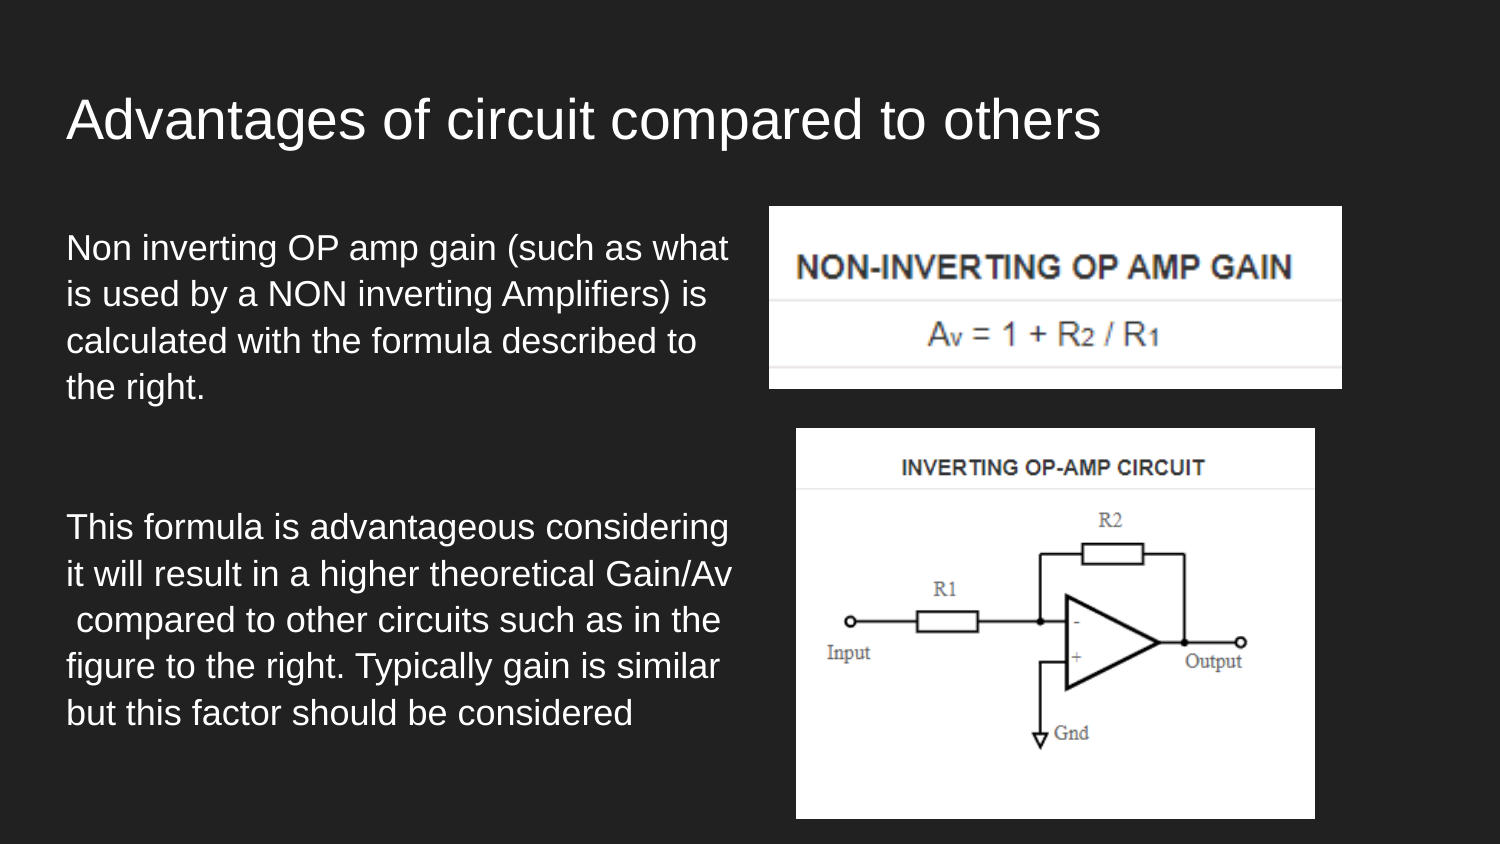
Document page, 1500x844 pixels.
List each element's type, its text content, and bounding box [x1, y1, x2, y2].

picture [769, 206, 1342, 389]
title Advantages of circuit compared to others [51, 72, 1449, 167]
picture [796, 428, 1315, 819]
list Non inverting OP amp gain (such as what is used by a NON inverting Amplifiers) is calculated with the formula described to the right. This formula is advantageous considering it will result in a higher theoretical Gain/Av compared to other circuits such as in the figure to the right. Typically gain is similar but this factor should be considered [51, 206, 750, 768]
